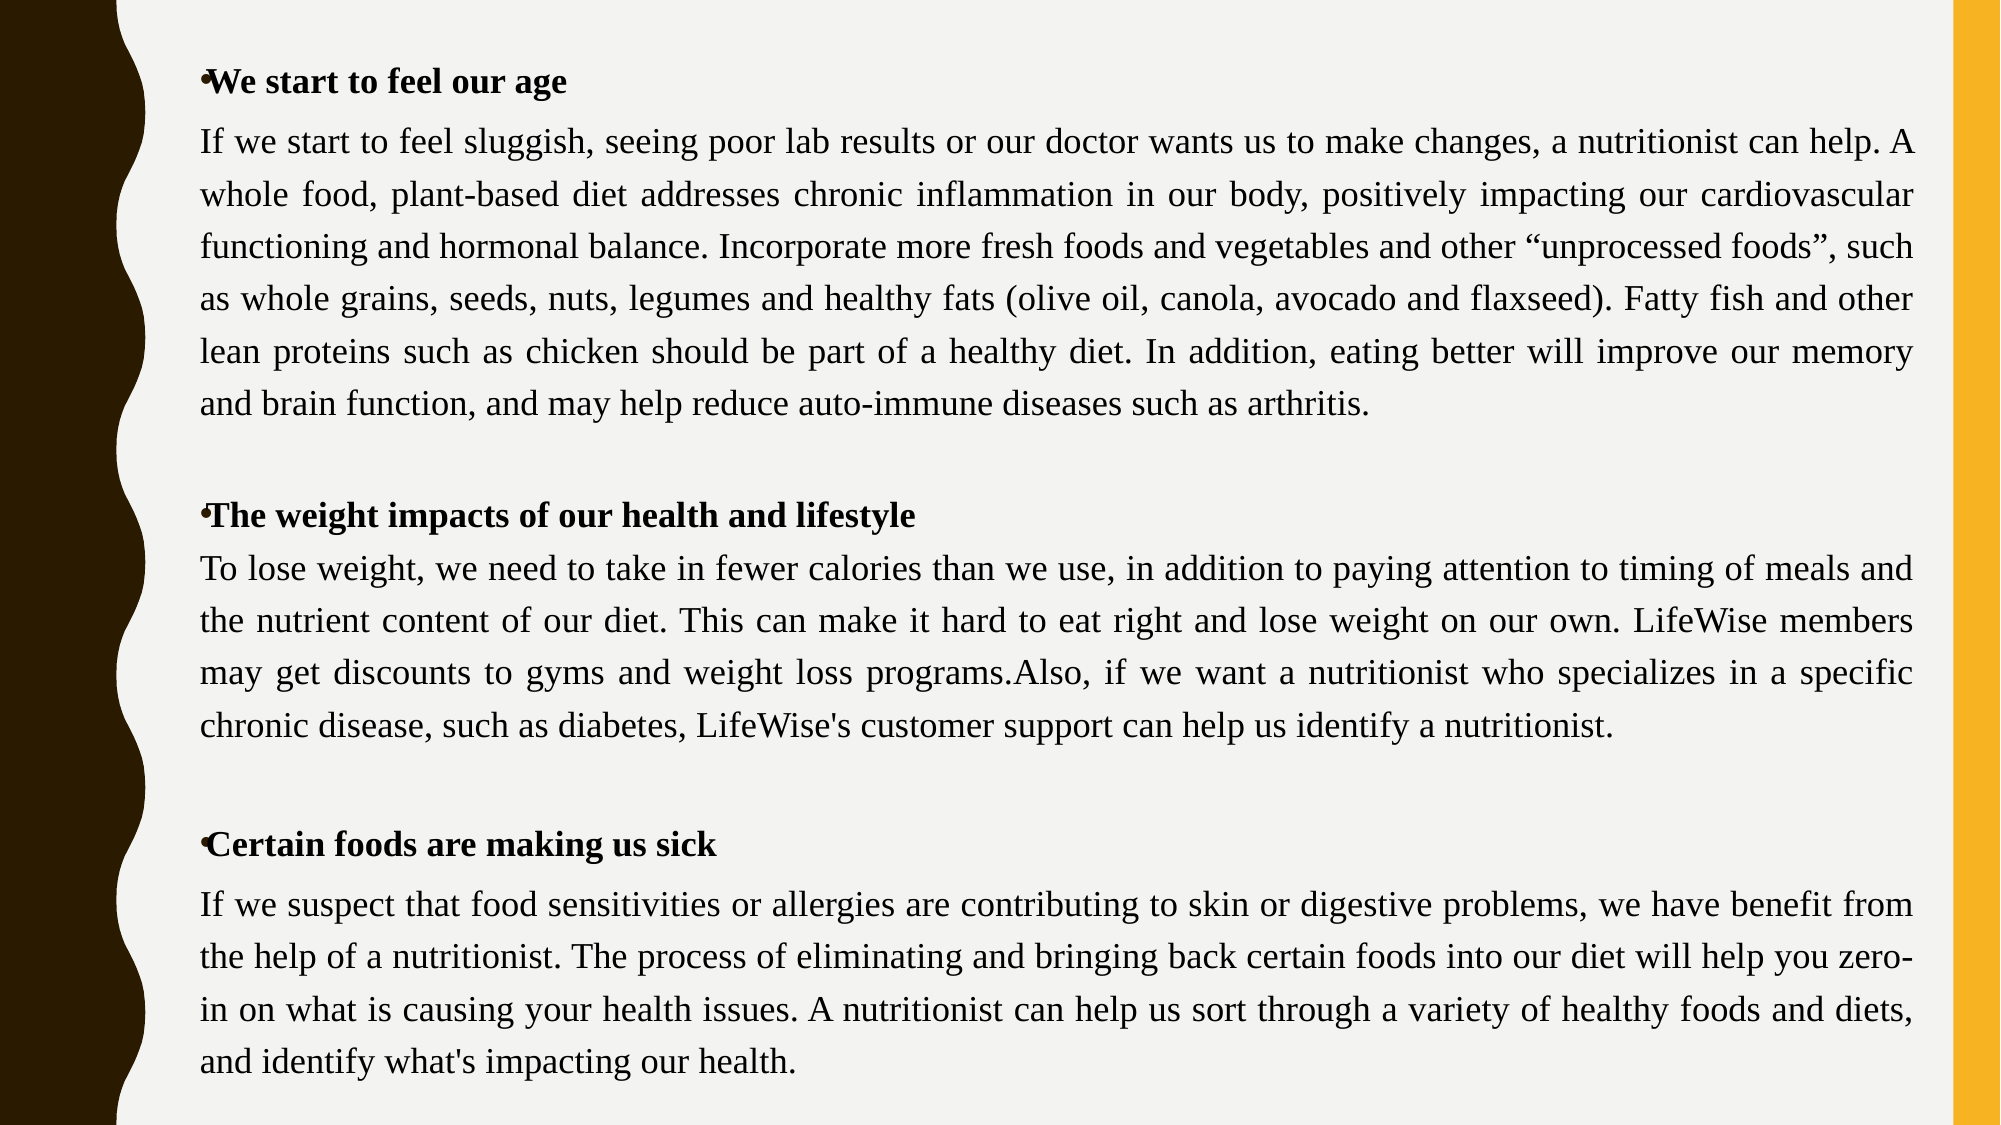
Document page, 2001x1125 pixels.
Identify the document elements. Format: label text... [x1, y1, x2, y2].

list We start to feel our age If we start to feel sluggish, seeing poor lab results or our doctor wants us to make changes, a nutritionist can help. A whole food, plant-based diet addresses chronic inflammation in our body, positively impacting our cardiovascular functioning and hormonal balance. Incorporate more fresh foods and vegetables and other “unprocessed foods”, such as whole grains, seeds, nuts, legumes and healthy fats (olive oil, canola, avocado and flaxseed). Fatty fish and other lean proteins such as chicken should be part of a healthy diet. In addition, eating better will improve our memory and brain function, and may help reduce auto-immune diseases such as arthritis. The weight impacts of our health and lifestyle To lose weight, we need to take in fewer calories than we use, in addition to paying attention to timing of meals and the nutrient content of our diet. This can make it hard to eat right and lose weight on our own. LifeWise members may get discounts to gyms and weight loss programs.Also, if we want a nutritionist who specializes in a specific chronic disease, such as diabetes, LifeWise's customer support can help us identify a nutritionist. Certain foods are making us sick If we suspect that food sensitivities or allergies are contributing to skin or digestive problems, we have benefit from the help of a nutritionist. The process of eliminating and bringing back certain foods into our diet will help you zero-in on what is causing your health issues. A nutritionist can help us sort through a variety of healthy foods and diets, and identify what's impacting our health. [184, 41, 1933, 1107]
